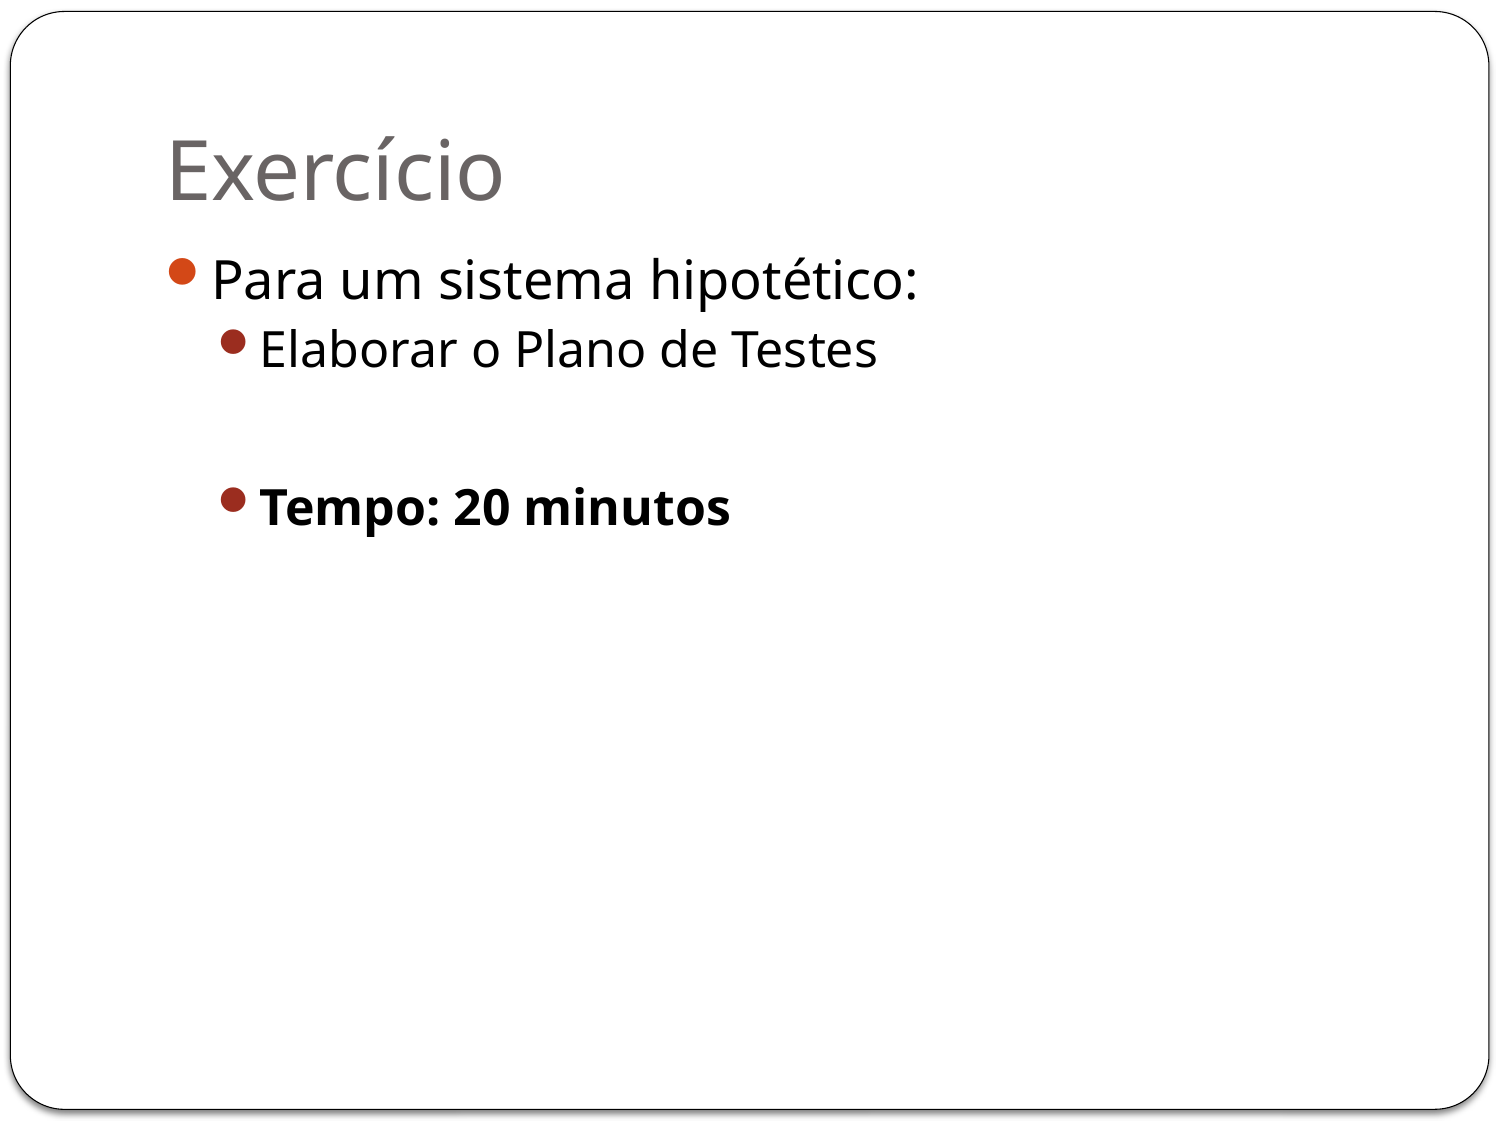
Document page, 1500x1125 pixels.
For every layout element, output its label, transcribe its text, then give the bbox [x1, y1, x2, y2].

title Exercício [149, 44, 1426, 233]
list Para um sistema hipotético: Elaborar o Plano de Testes Tempo: 20 minutos [149, 237, 1426, 988]
